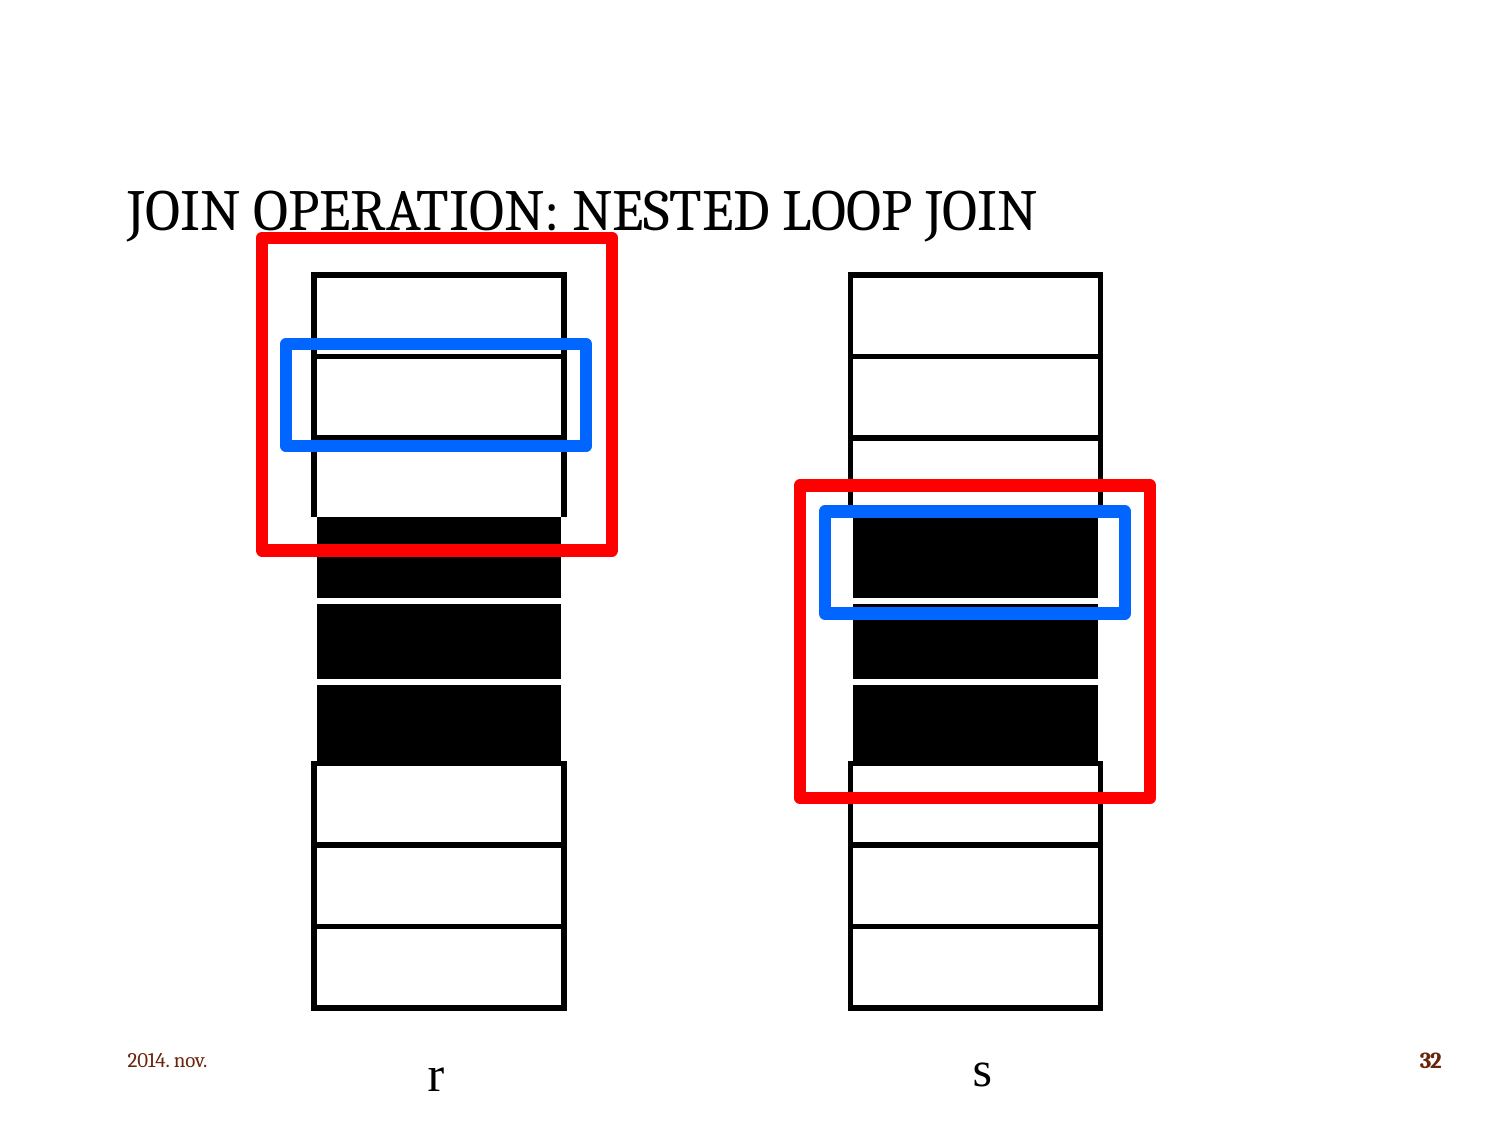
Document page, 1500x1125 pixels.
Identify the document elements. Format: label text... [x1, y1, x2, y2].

text_box s [957, 1029, 1008, 1104]
table_cell [317, 848, 561, 924]
table_cell [853, 359, 1098, 435]
text_box [261, 237, 613, 551]
text_box [799, 484, 1151, 799]
text_box [285, 343, 587, 447]
title Join operation: Nested loop join [112, 79, 1388, 344]
table_header [853, 278, 1098, 354]
table_cell [853, 799, 1098, 842]
table_cell [853, 929, 1098, 1005]
slide_number 32 [1391, 1028, 1471, 1089]
table_cell [317, 604, 561, 679]
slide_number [112, 1028, 516, 1089]
text_box [824, 511, 1126, 614]
table_cell [317, 929, 561, 1005]
table_cell [317, 551, 561, 598]
text_box r [412, 1033, 460, 1109]
table_cell [317, 766, 561, 842]
table_cell [317, 685, 561, 761]
table_cell [853, 441, 1098, 484]
table_cell [853, 848, 1098, 924]
